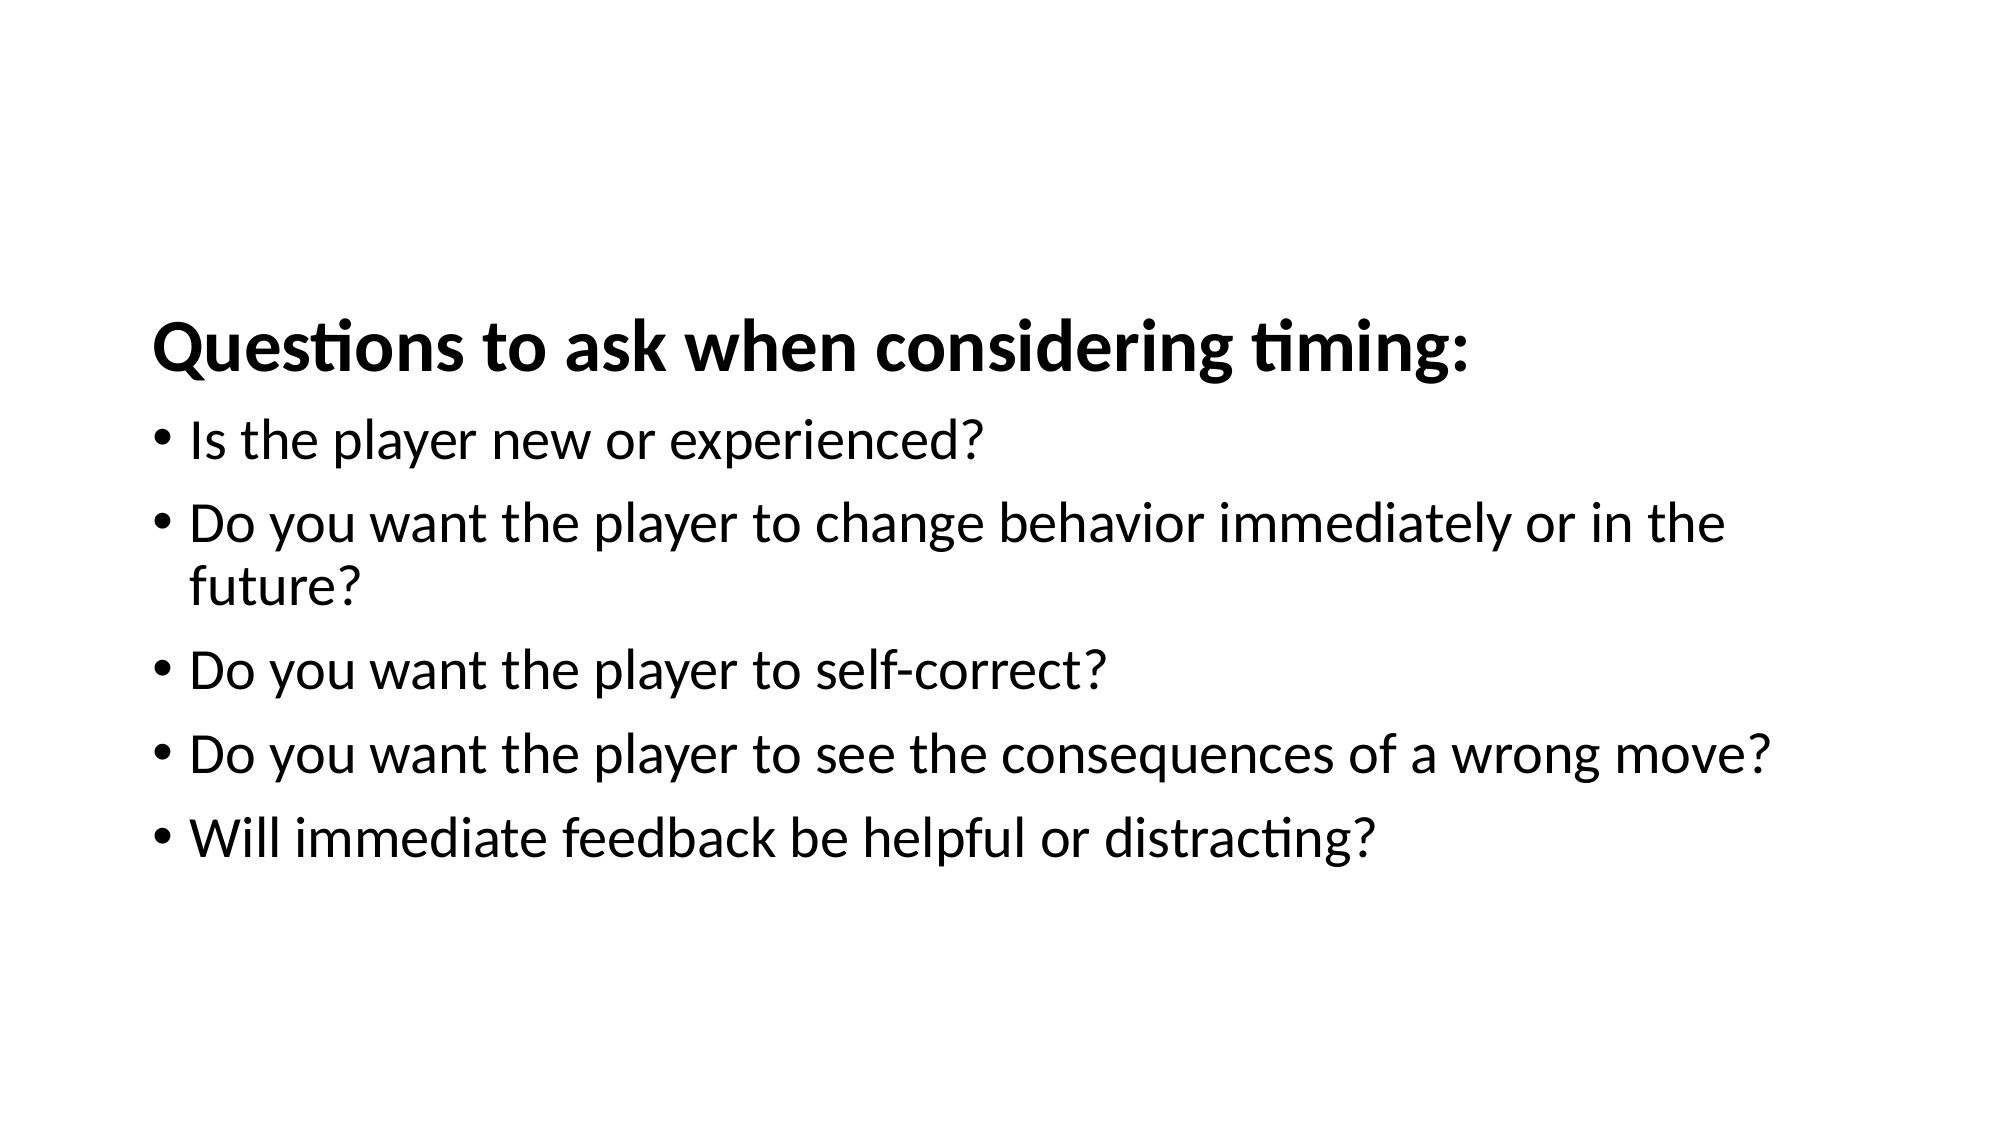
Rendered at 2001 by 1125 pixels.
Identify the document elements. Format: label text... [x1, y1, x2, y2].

list Questions to ask when considering timing: Is the player new or experienced? Do you want the player to change behavior immediately or in the future? Do you want the player to self-correct? Do you want the player to see the consequences of a wrong move? Will immediate feedback be helpful or distracting? [137, 299, 1863, 1014]
